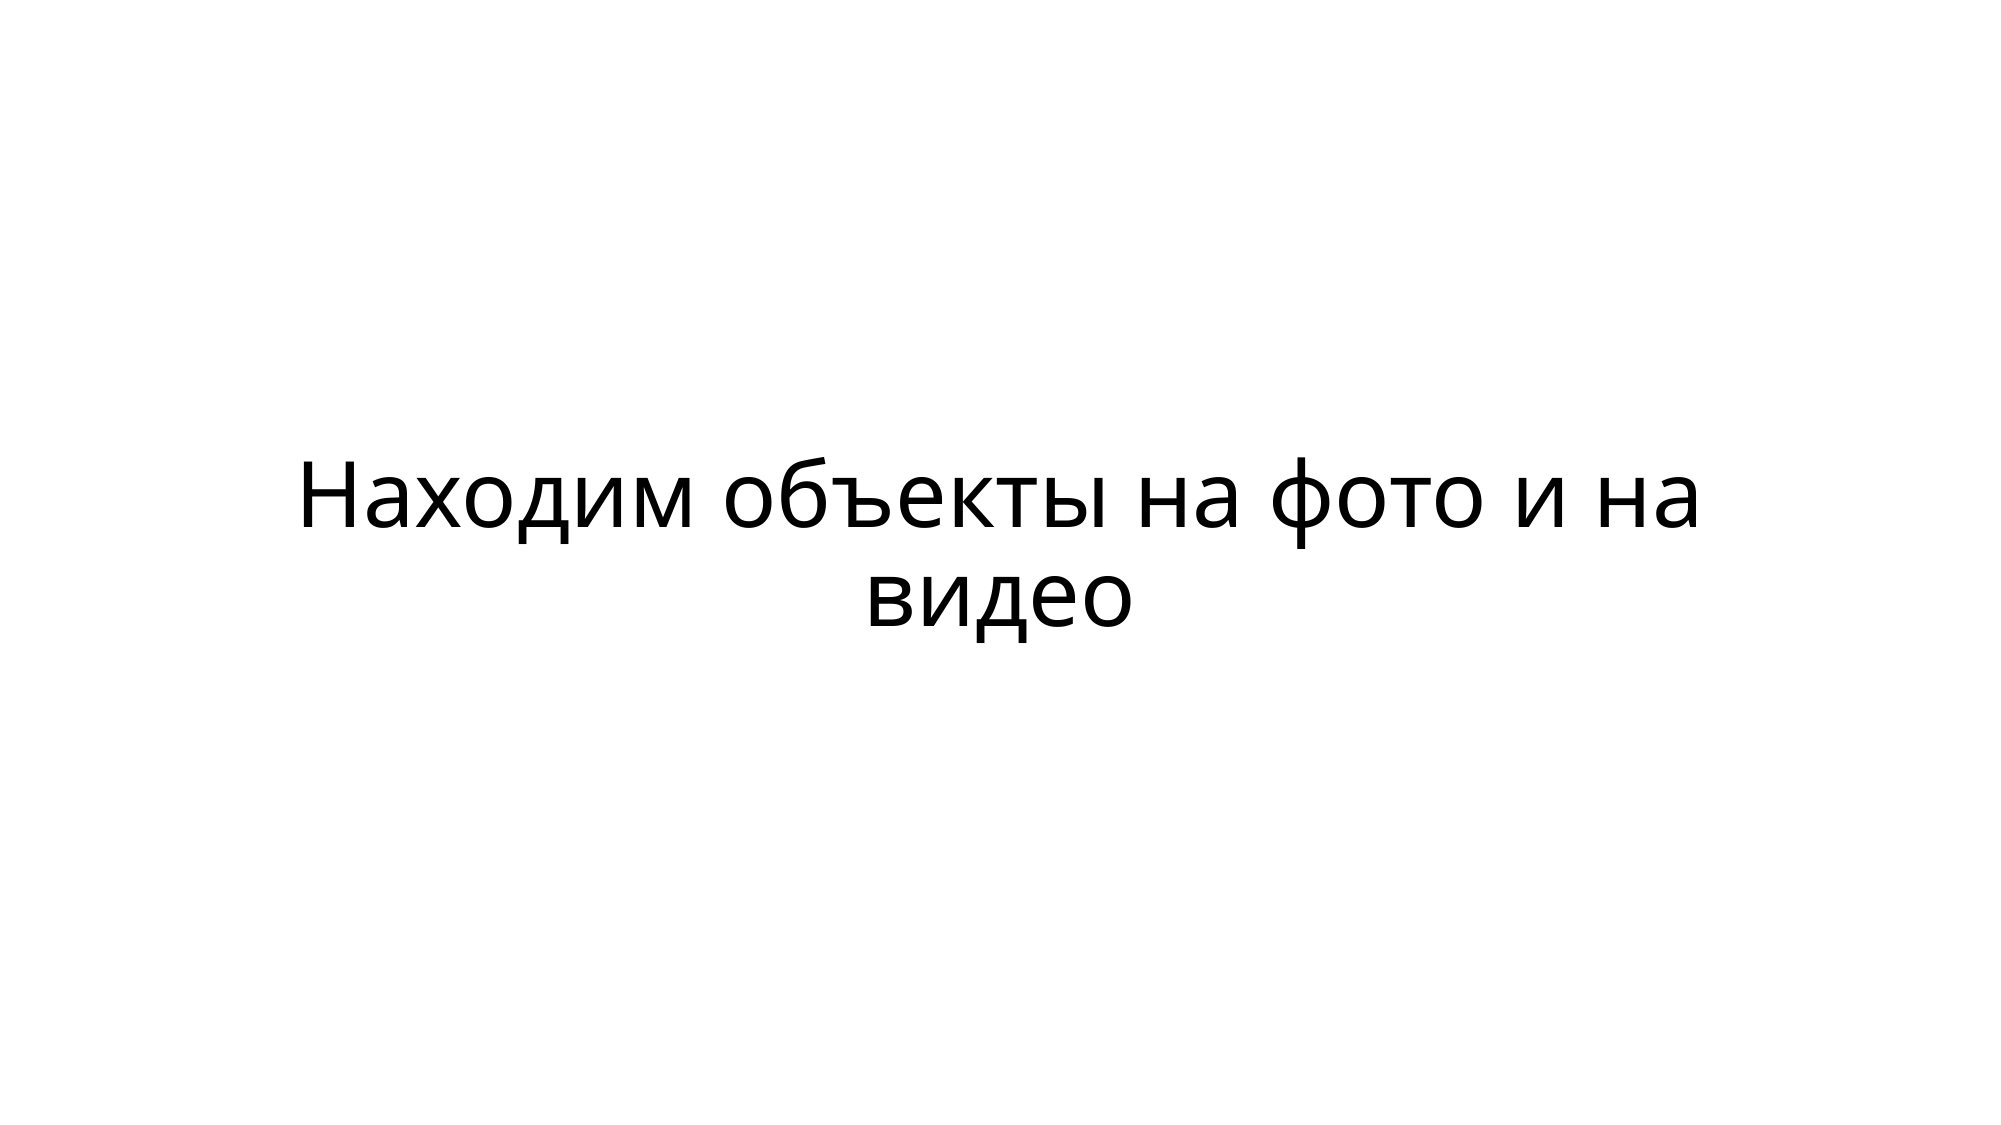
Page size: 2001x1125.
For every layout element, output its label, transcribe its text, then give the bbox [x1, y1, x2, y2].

title Находим объекты на фото и на видео [137, 438, 1863, 656]
